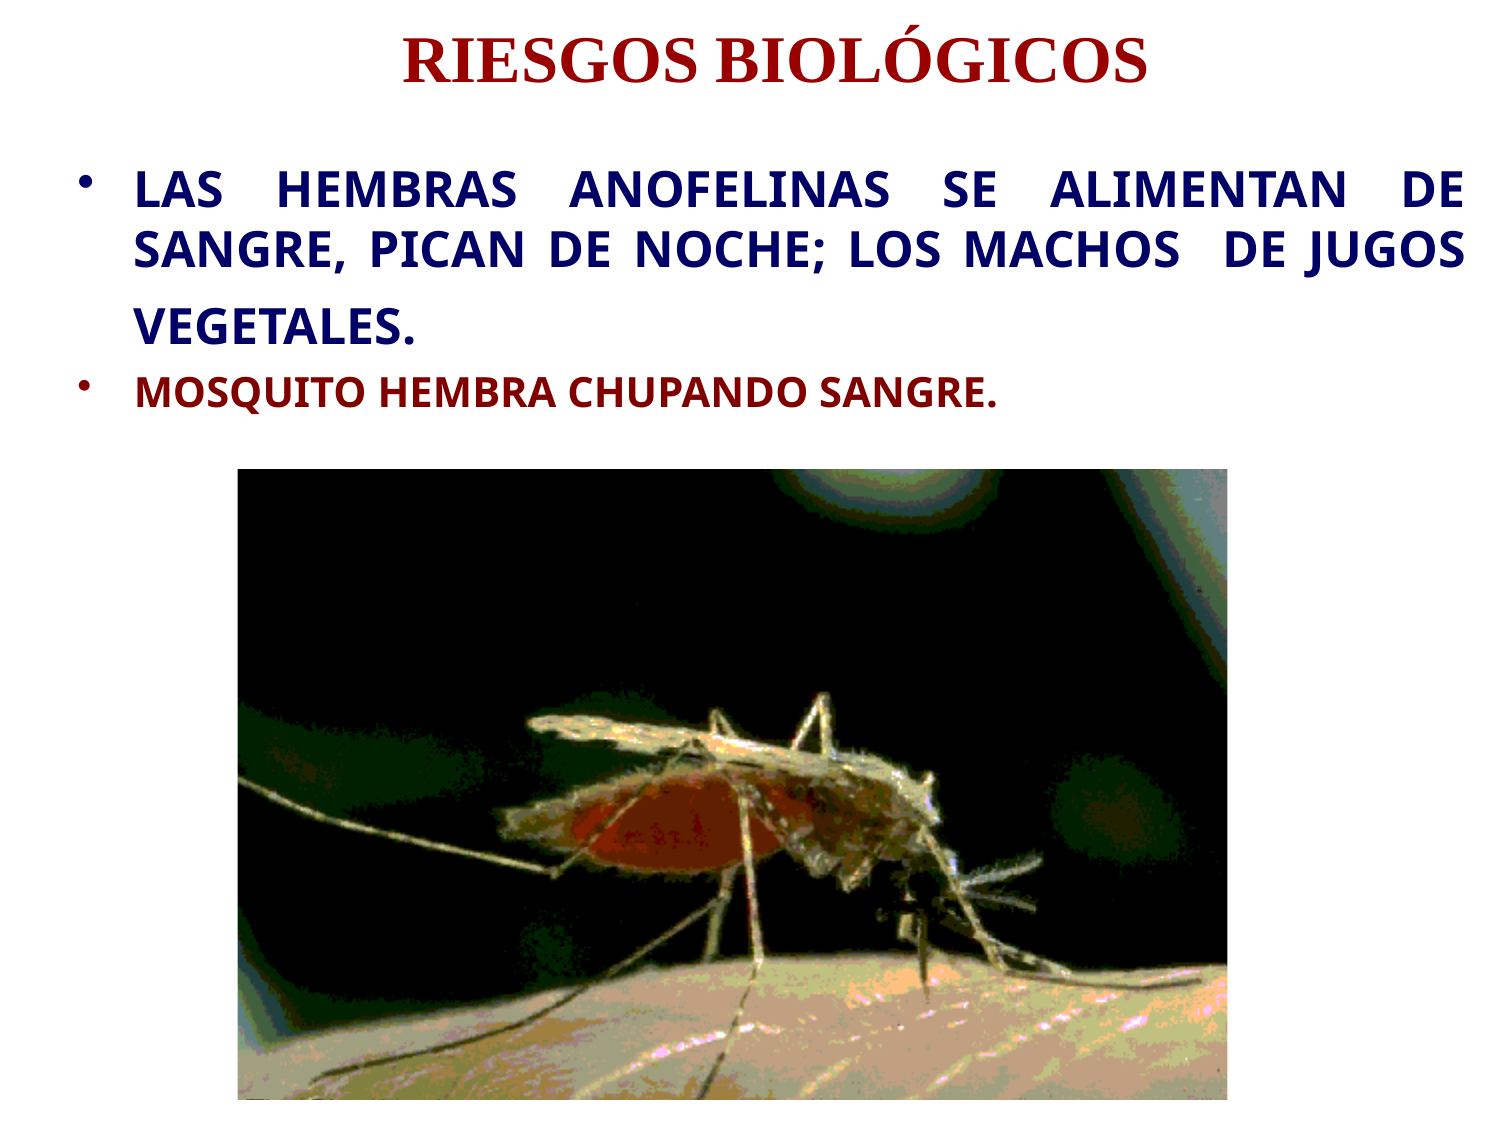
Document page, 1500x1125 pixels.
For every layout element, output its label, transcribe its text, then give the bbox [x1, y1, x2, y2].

list LAS HEMBRAS ANOFELINAS SE ALIMENTAN DE SANGRE, PICAN DE NOCHE; LOS MACHOS DE JUGOS VEGETALES. MOSQUITO HEMBRA CHUPANDO SANGRE. [62, 149, 1482, 1125]
picture [237, 468, 1228, 1101]
title RIESGOS BIOLÓGICOS [265, 24, 1288, 88]
